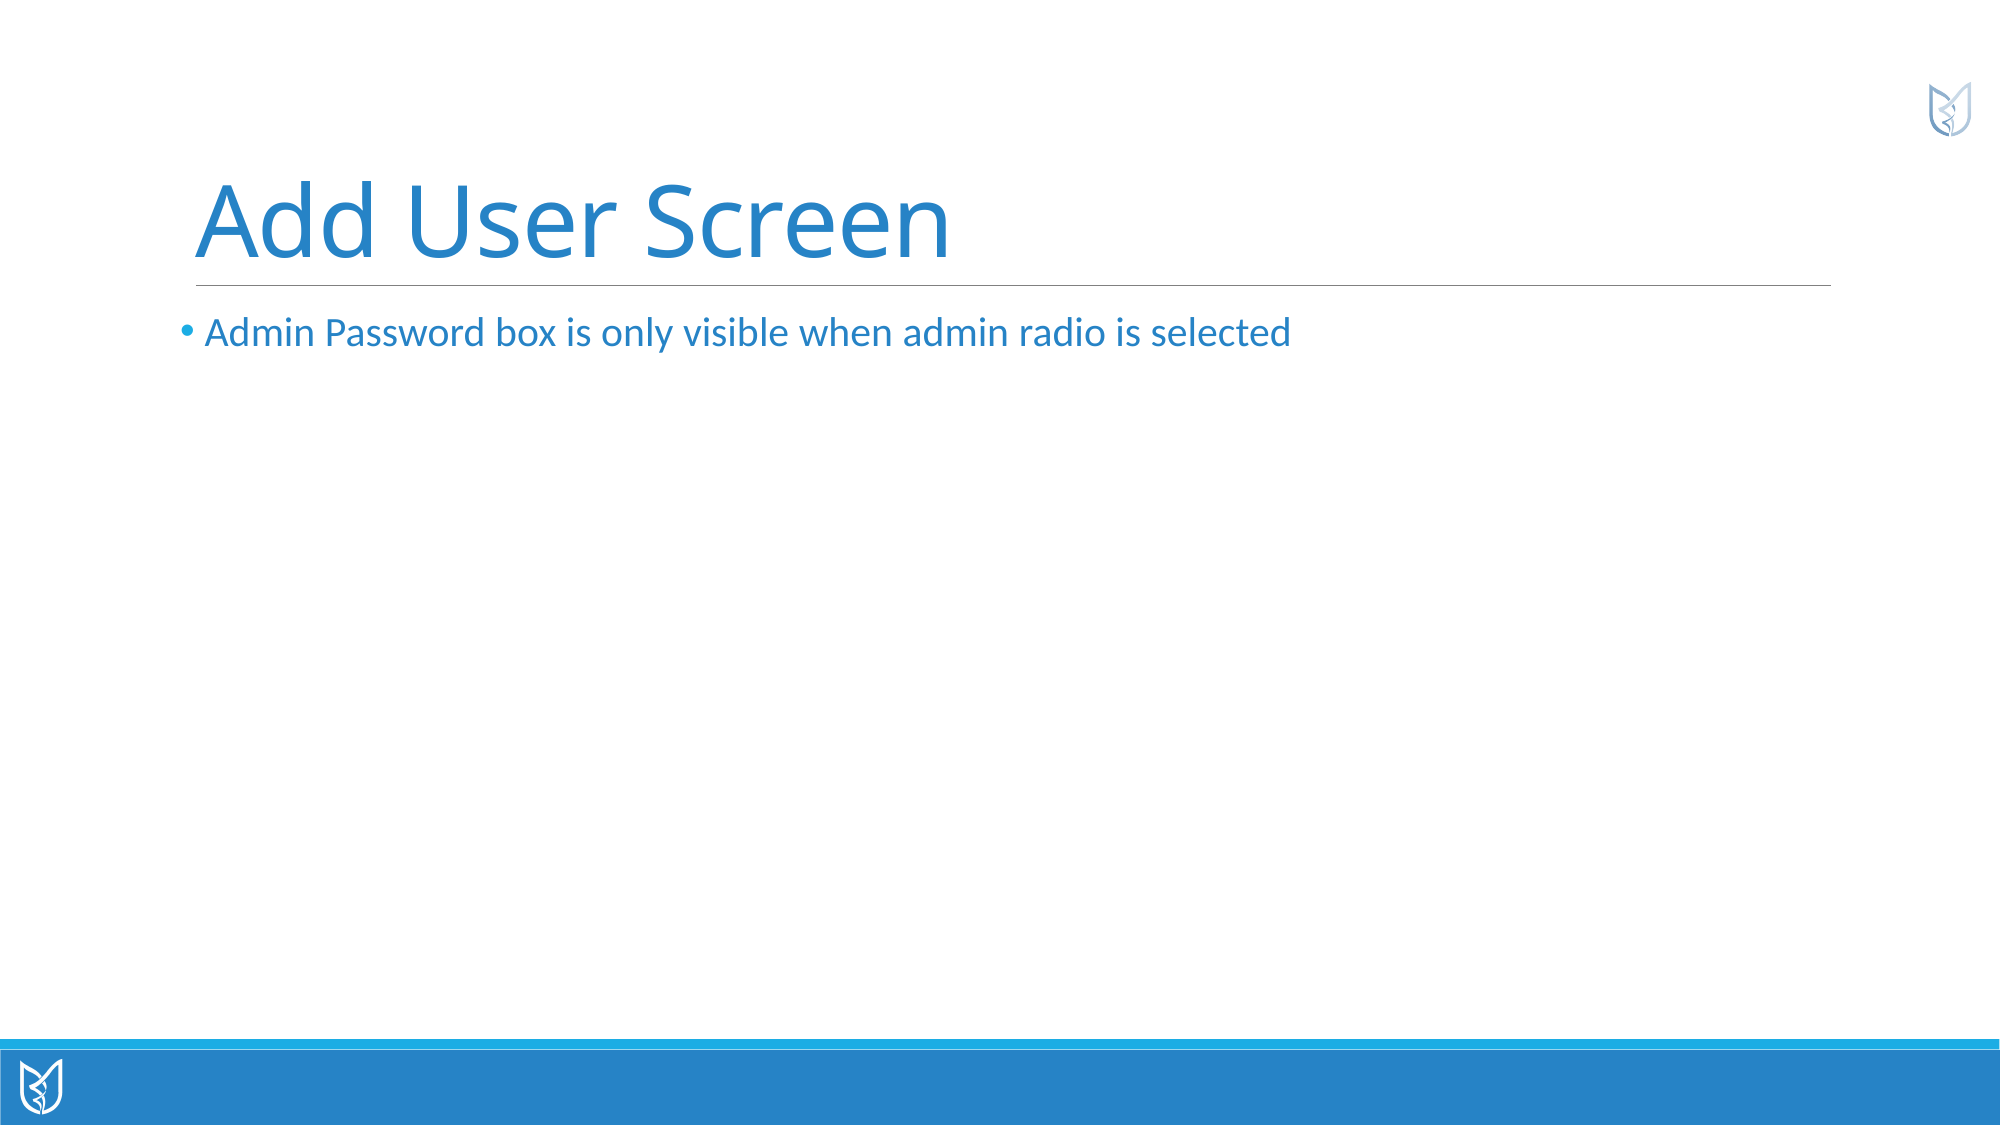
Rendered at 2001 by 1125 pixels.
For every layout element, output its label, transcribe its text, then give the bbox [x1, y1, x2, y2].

picture [1924, 78, 1977, 141]
list Admin Password box is only visible when admin radio is selected [180, 302, 1830, 963]
title Add User Screen [180, 47, 1830, 285]
picture [15, 1055, 67, 1118]
